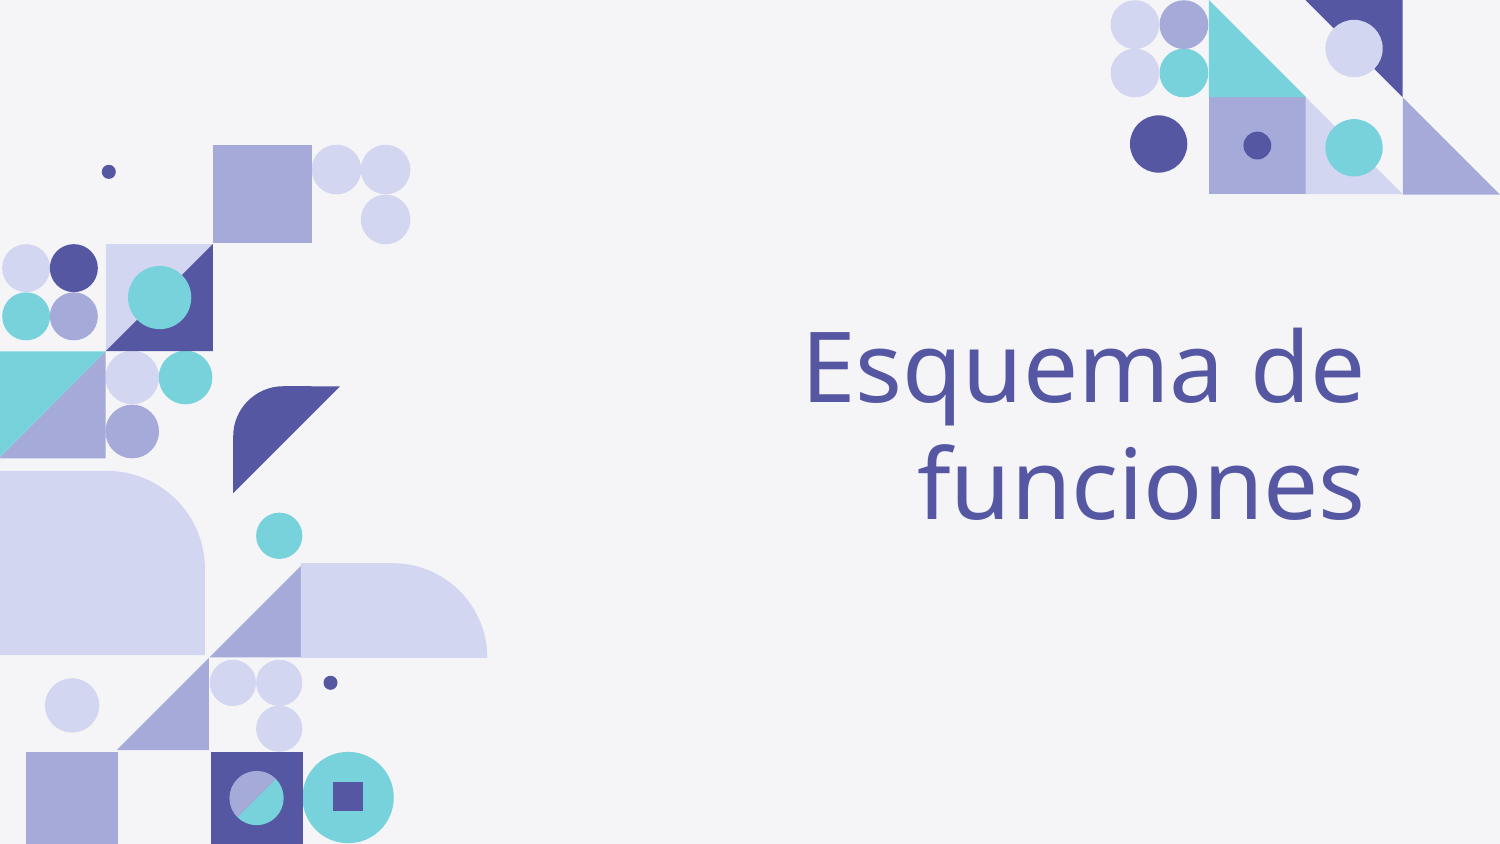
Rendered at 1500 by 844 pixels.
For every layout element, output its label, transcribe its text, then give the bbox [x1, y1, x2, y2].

title Esquema de funciones [670, 374, 1382, 469]
